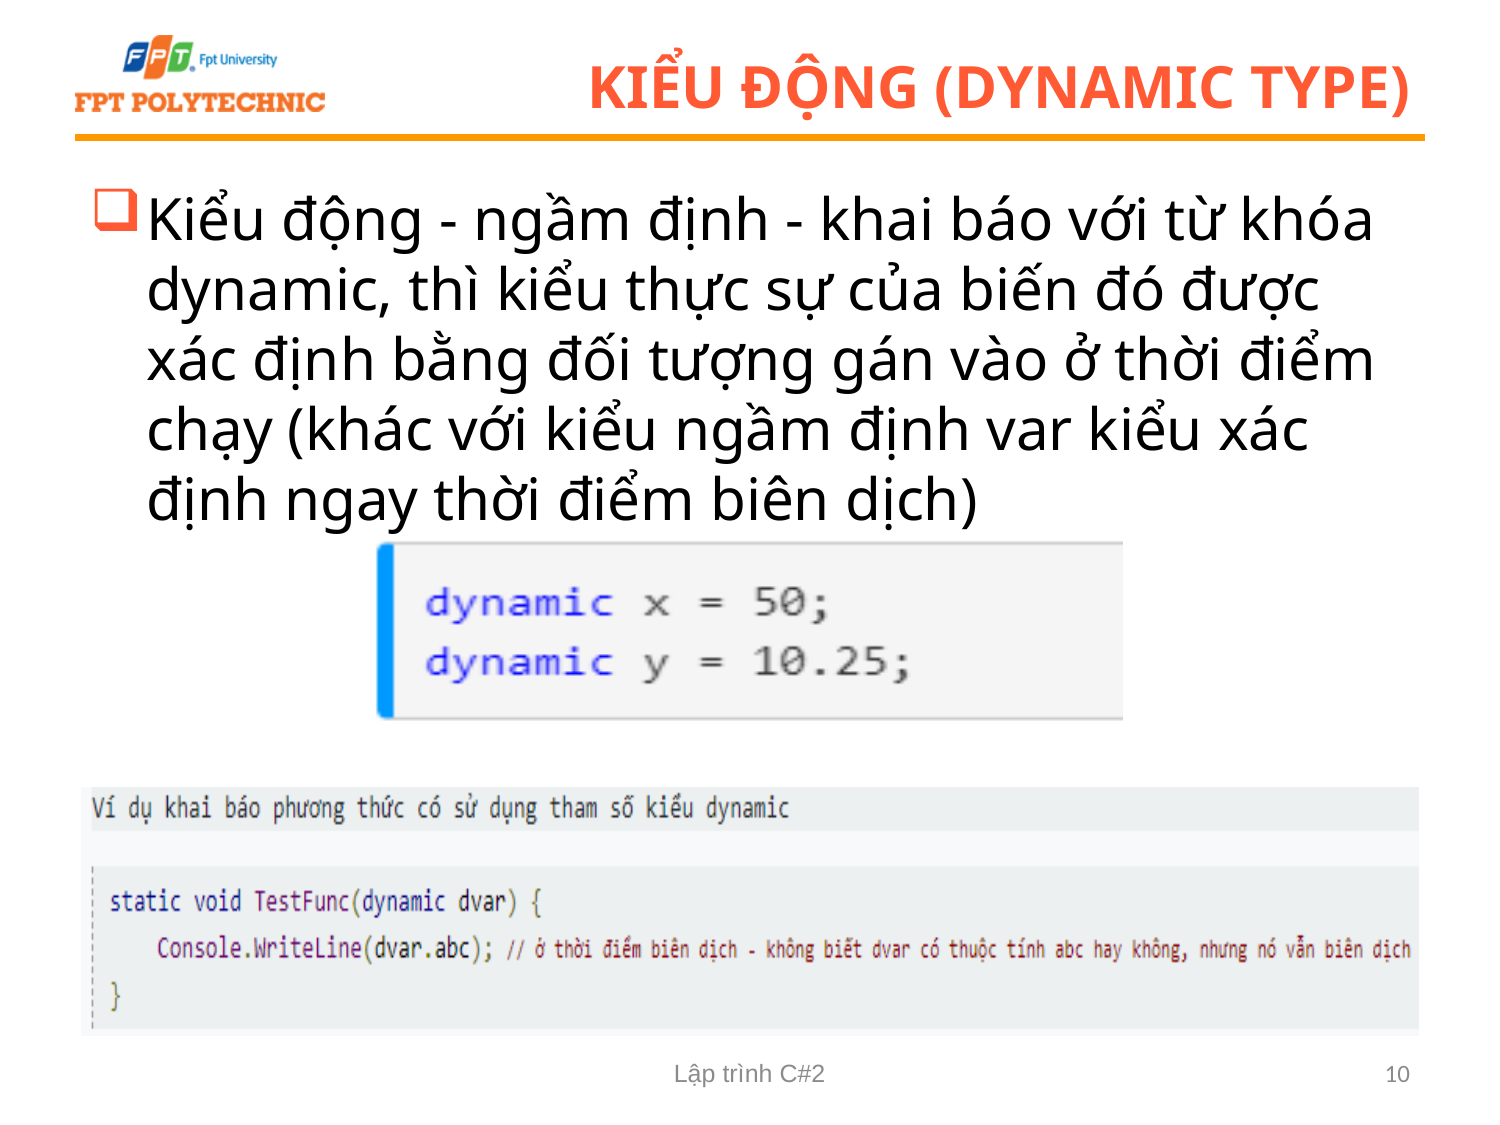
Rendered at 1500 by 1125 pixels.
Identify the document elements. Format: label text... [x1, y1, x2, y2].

title Kiểu động (dynamic type) [337, 45, 1425, 125]
picture [81, 787, 1420, 1037]
slide_number 10 [1074, 1042, 1425, 1103]
list Kiểu động - ngầm định - khai báo với từ khóa dynamic, thì kiểu thực sự của biến đó được xác định bằng đối tượng gán vào ở thời điểm chạy (khác với kiểu ngầm định var kiểu xác định ngay thời điểm biên dịch) [75, 174, 1425, 1038]
picture [365, 537, 1124, 738]
footer Lập trình C#2 [512, 1044, 988, 1103]
picture [75, 35, 325, 112]
